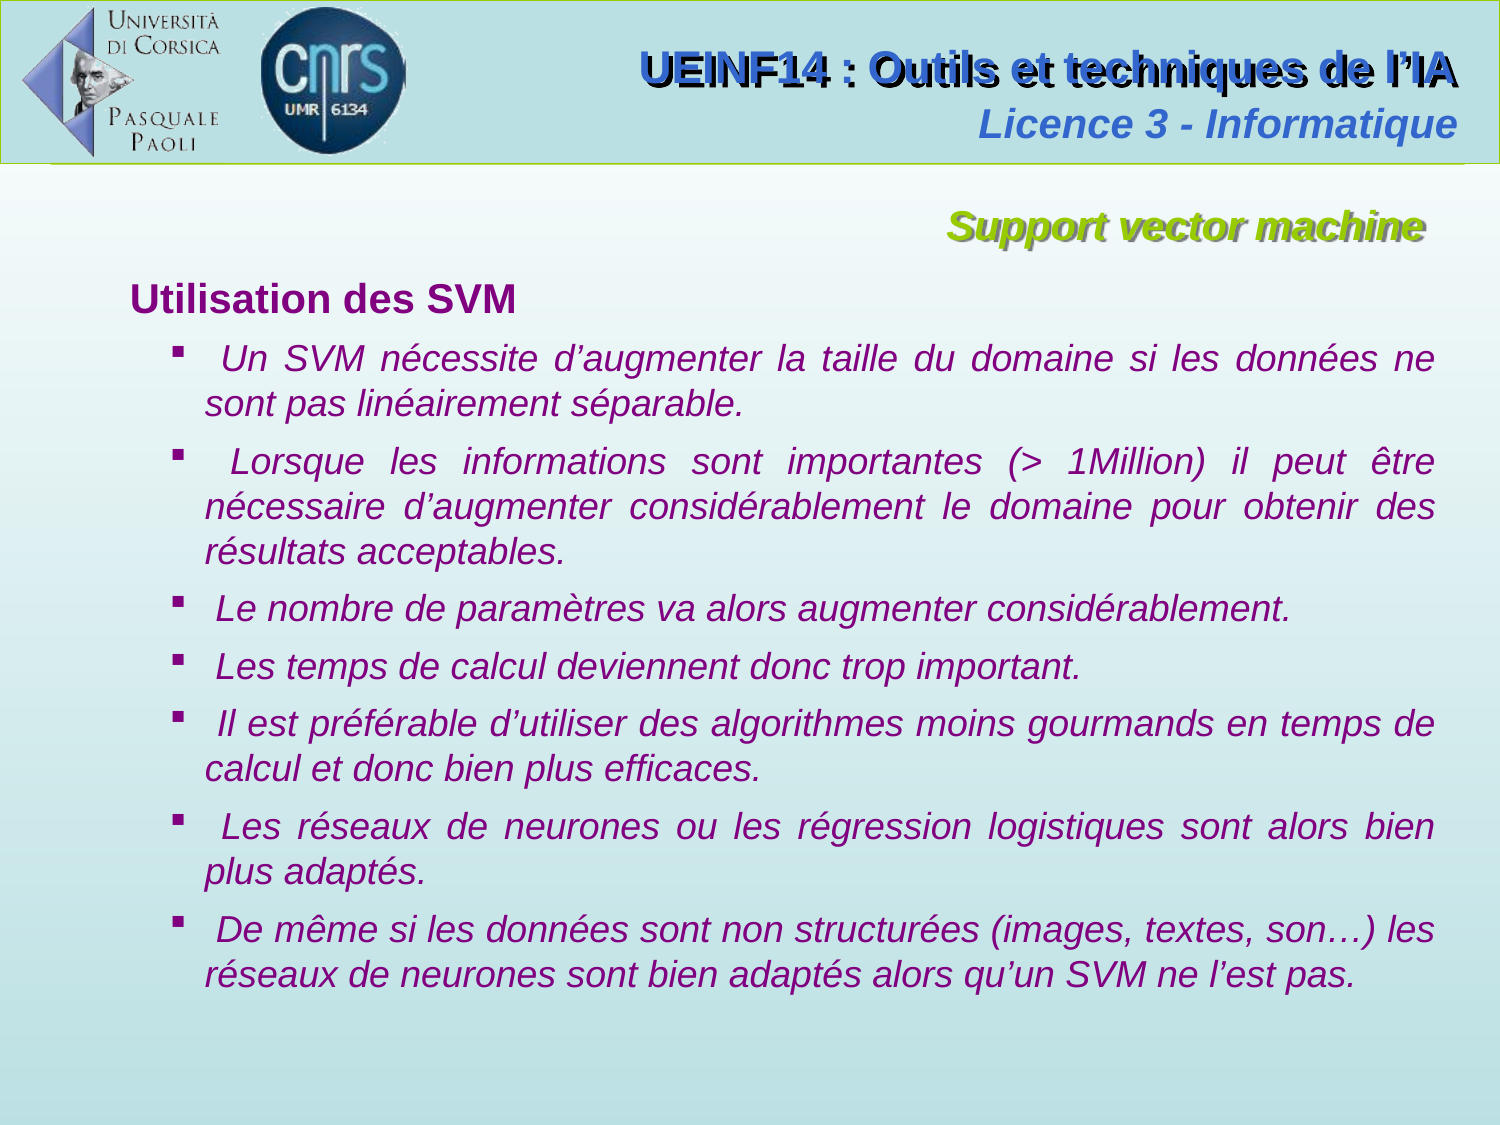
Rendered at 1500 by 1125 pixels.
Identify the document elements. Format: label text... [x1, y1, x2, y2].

text_box Licence 3 - Informatique [258, 9, 263, 163]
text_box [50, 163, 1465, 1025]
picture [21, 5, 221, 159]
text_box [0, 0, 1500, 164]
text_box UEINF14 : Outils et techniques de l’IA [610, 29, 1471, 100]
picture [261, 7, 408, 157]
text_box Licence 3 - Informatique [963, 89, 1473, 155]
